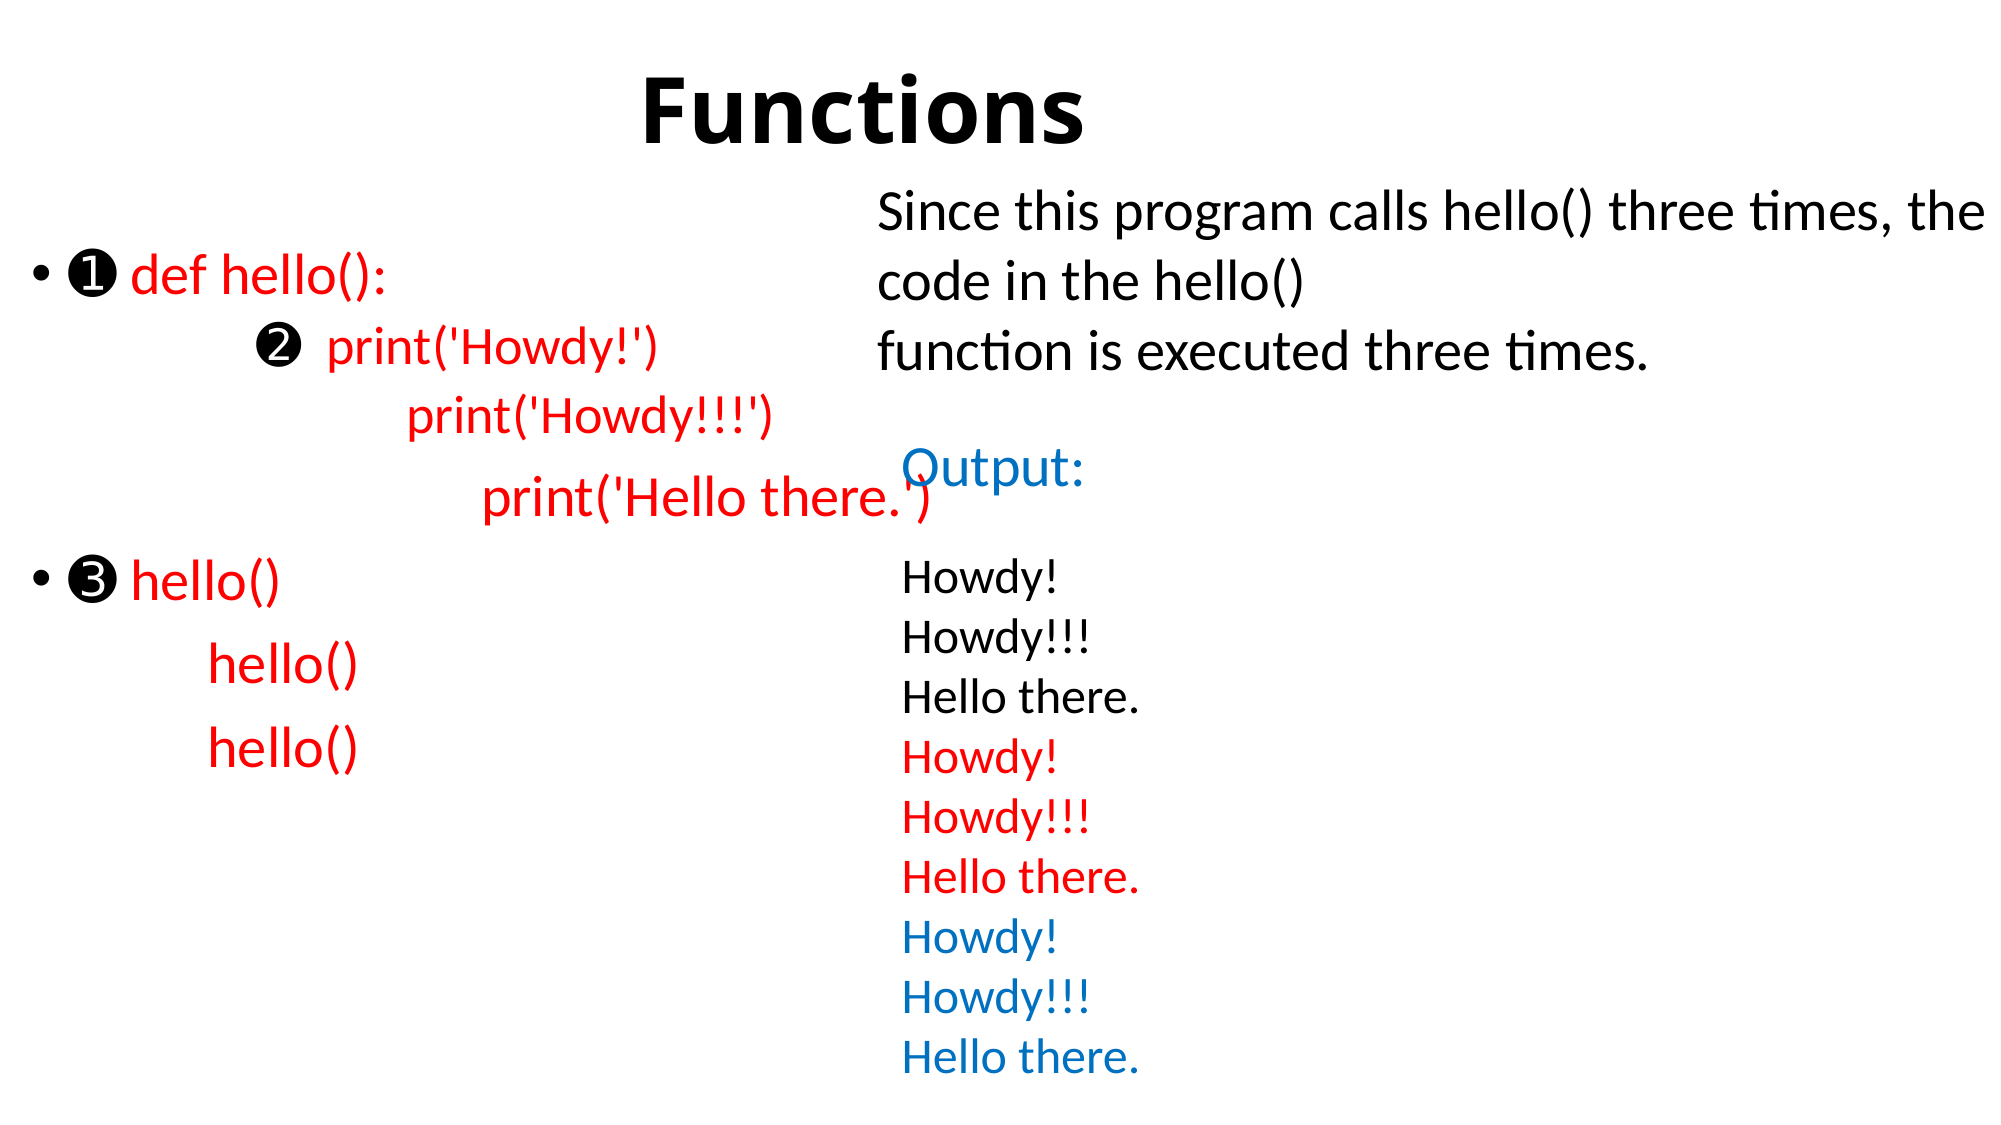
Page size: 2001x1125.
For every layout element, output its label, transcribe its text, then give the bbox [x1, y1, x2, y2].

text_box Howdy! Howdy!!! Hello there. Howdy! Howdy!!! Hello there. Howdy! Howdy!!! Hello there. [886, 535, 2000, 1091]
title Functions [157, 5, 1568, 222]
text_box Since this program calls hello() three times, the code in the hello() function is executed three times. [862, 165, 2000, 390]
list ➊ def hello(): ➋ print('Howdy!') print('Howdy!!!') print('Hello there.') ➌ hello() hello() hello() [16, 236, 1709, 874]
text_box Output: [886, 421, 1887, 506]
